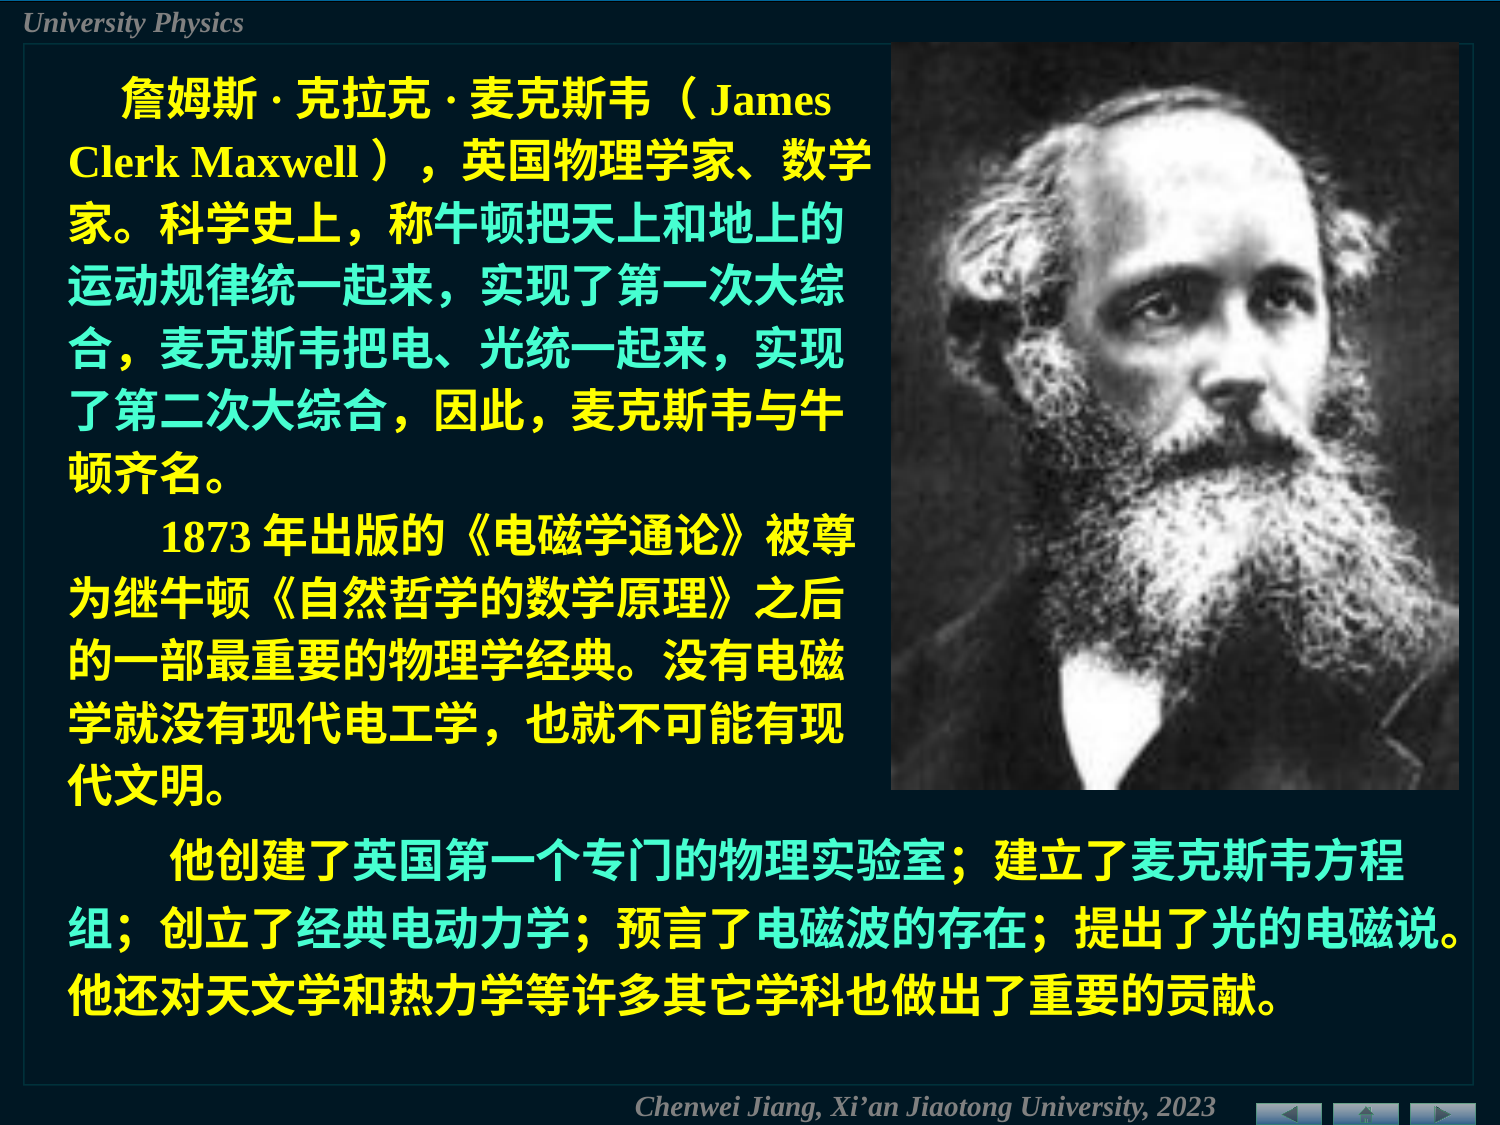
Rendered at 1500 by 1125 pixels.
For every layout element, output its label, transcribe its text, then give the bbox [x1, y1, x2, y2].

picture [891, 42, 1459, 791]
text_box 他创建了英国第一个专门的物理实验室；建立了麦克斯韦方程组；创立了经典电动力学；预言了电磁波的存在；提出了光的电磁说。他还对天文学和热力学等许多其它学科也做出了重要的贡献。 [53, 813, 1459, 1091]
text_box 詹姆斯·克拉克·麦克斯韦（James Clerk Maxwell），英国物理学家、数学家。科学史上，称牛顿把天上和地上的运动规律统一起来，实现了第一次大综合，麦克斯韦把电、光统一起来，实现了第二次大综合，因此，麦克斯韦与牛顿齐名。 1873年出版的《电磁学通论》被尊为继牛顿《自然哲学的数学原理》之后的一部最重要的物理学经典。没有电磁学就没有现代电工学，也就不可能有现代文明。 [53, 54, 892, 813]
